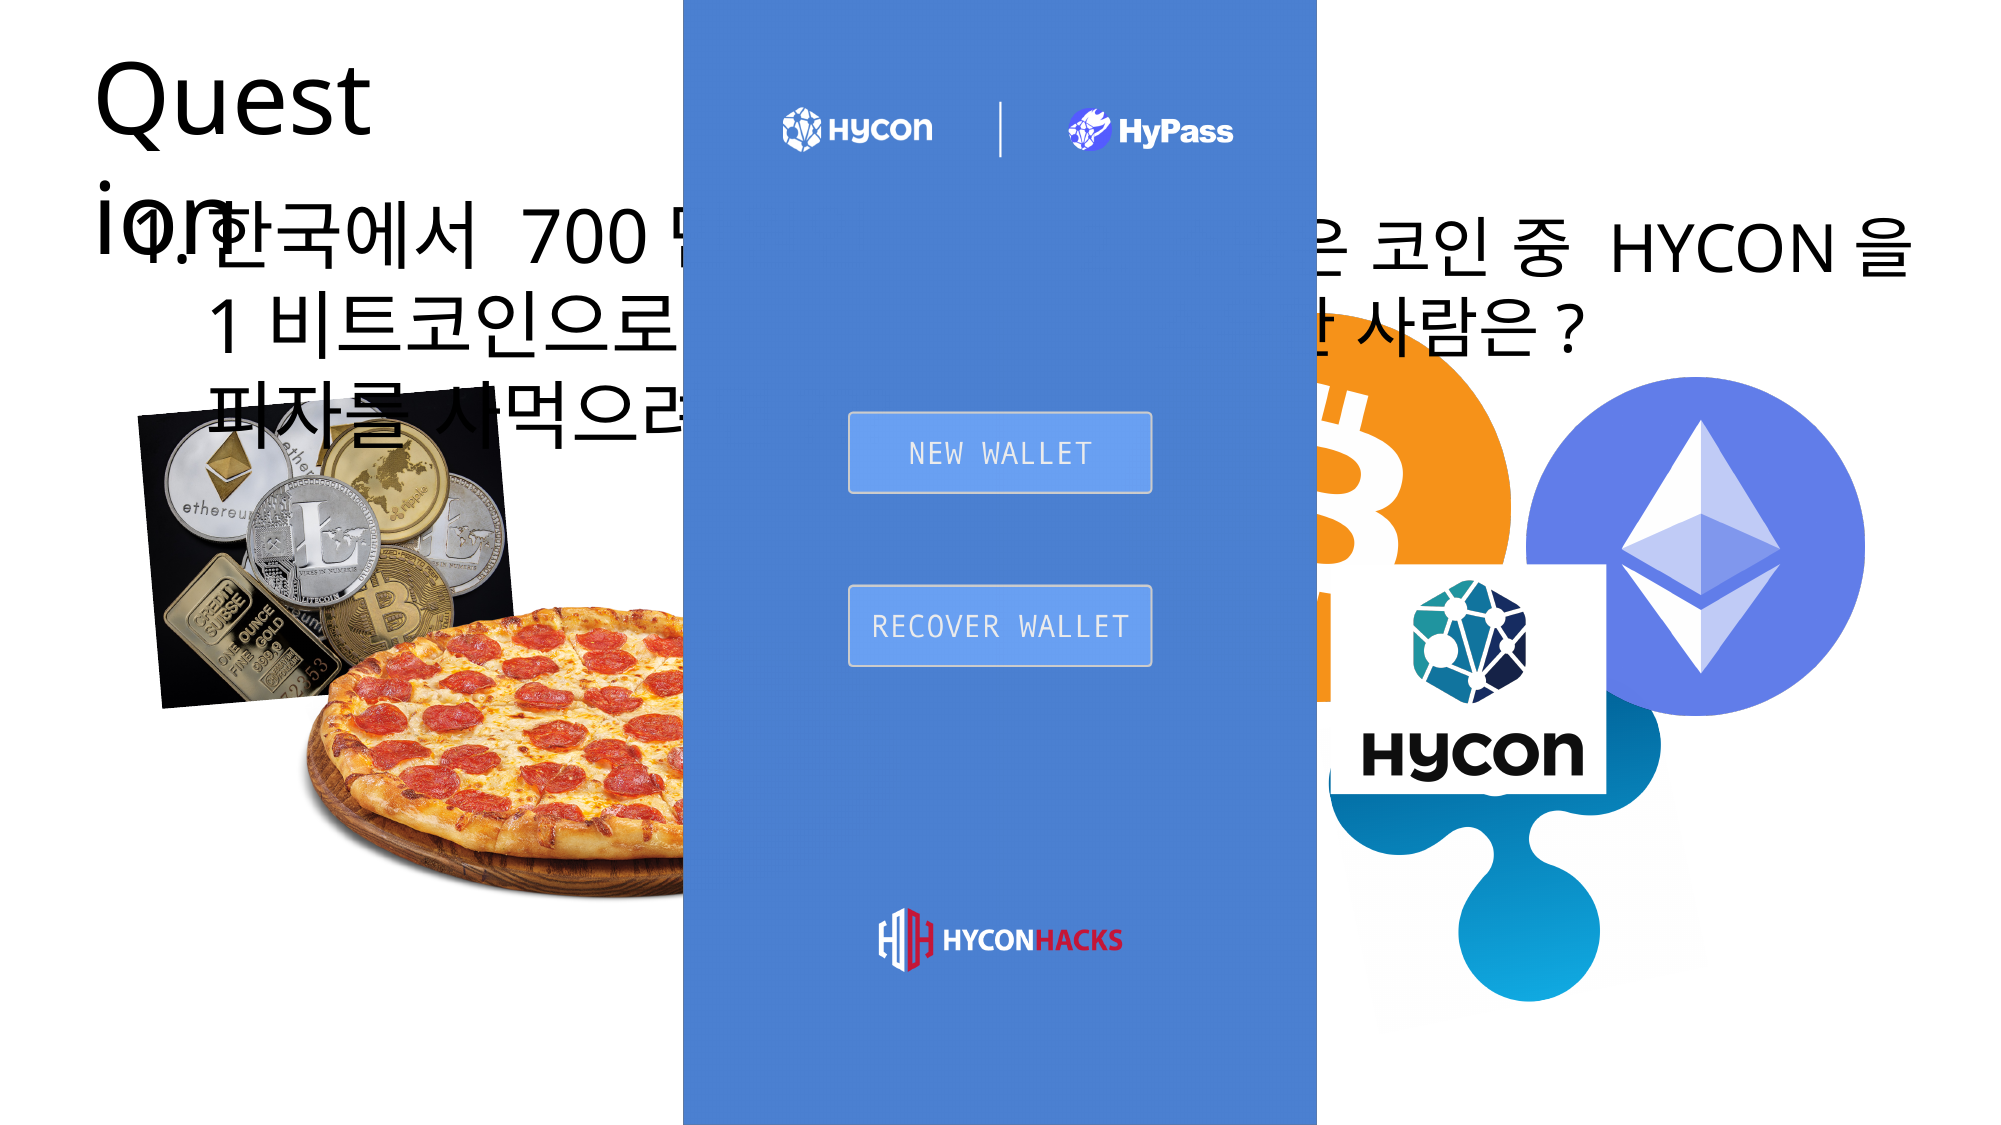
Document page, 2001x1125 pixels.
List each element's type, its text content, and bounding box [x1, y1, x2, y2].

text_box 한국에서 700만원인 1비트코인으로 피자를 사먹으려면??? [116, 180, 683, 466]
picture [141, 0, 1865, 1125]
text_box 2. 수많은 코인 중 HYCON을 소유한 사람은? [1317, 198, 1990, 374]
text_box Question [78, 26, 406, 282]
